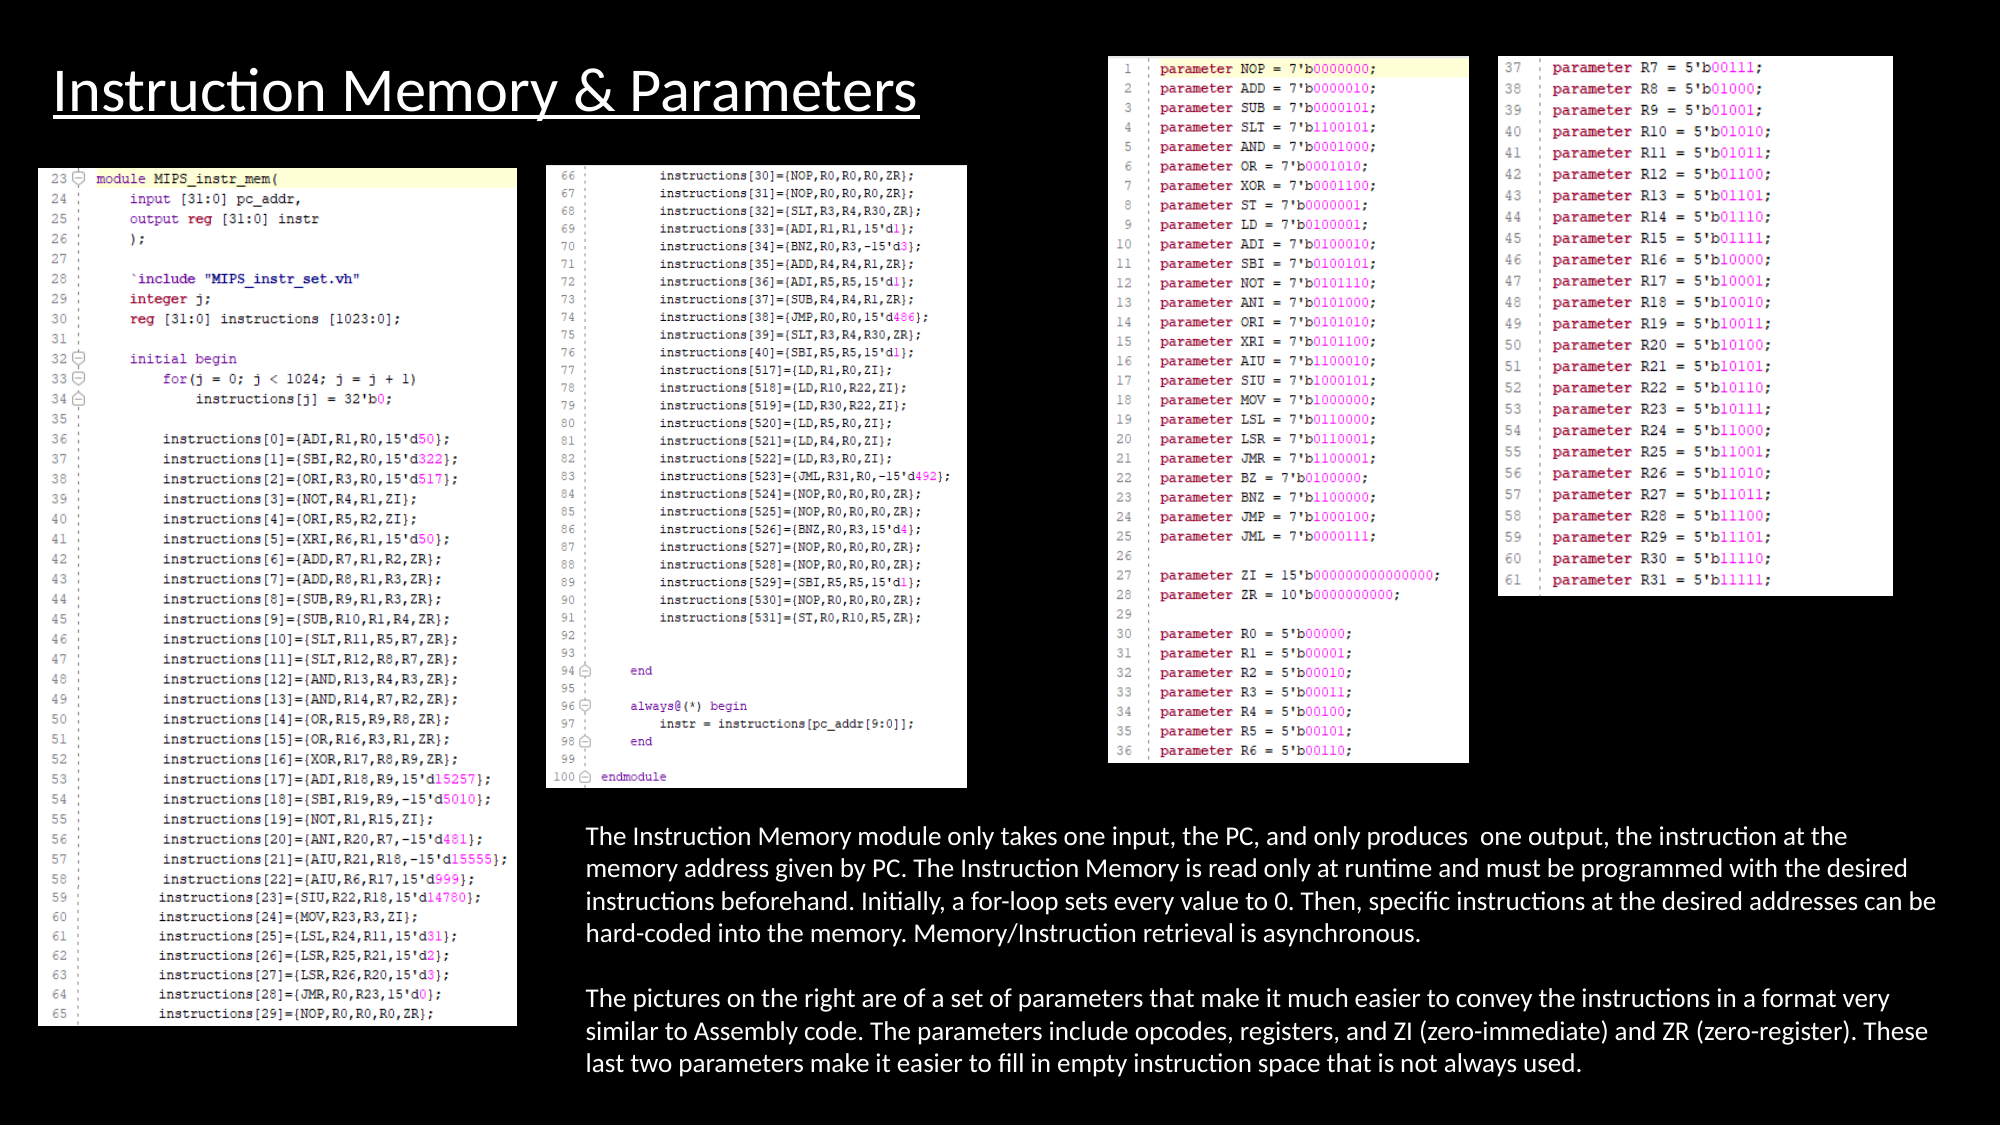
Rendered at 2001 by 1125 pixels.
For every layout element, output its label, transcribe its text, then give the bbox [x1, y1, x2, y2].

picture [1498, 56, 1893, 596]
text_box Instruction Memory & Parameters [38, 41, 1000, 131]
picture [38, 168, 517, 1026]
picture [546, 165, 967, 788]
text_box The Instruction Memory module only takes one input, the PC, and only produces one output, the instruction at the memory address given by PC. The Instruction Memory is read only at runtime and must be programmed with the desired instructions beforehand. Initially, a for-loop sets every value to 0. Then, specific instructions at the desired addresses can be hard-coded into the memory. Memory/Instruction retrieval is asynchronous. The pictures on the right are of a set of parameters that make it much easier to convey the instructions in a format very similar to Assembly code. The parameters include opcodes, registers, and ZI (zero-immediate) and ZR (zero-register). These last two parameters make it easier to fill in empty instruction space that is not always used. [570, 810, 1953, 1086]
picture [1108, 56, 1469, 763]
